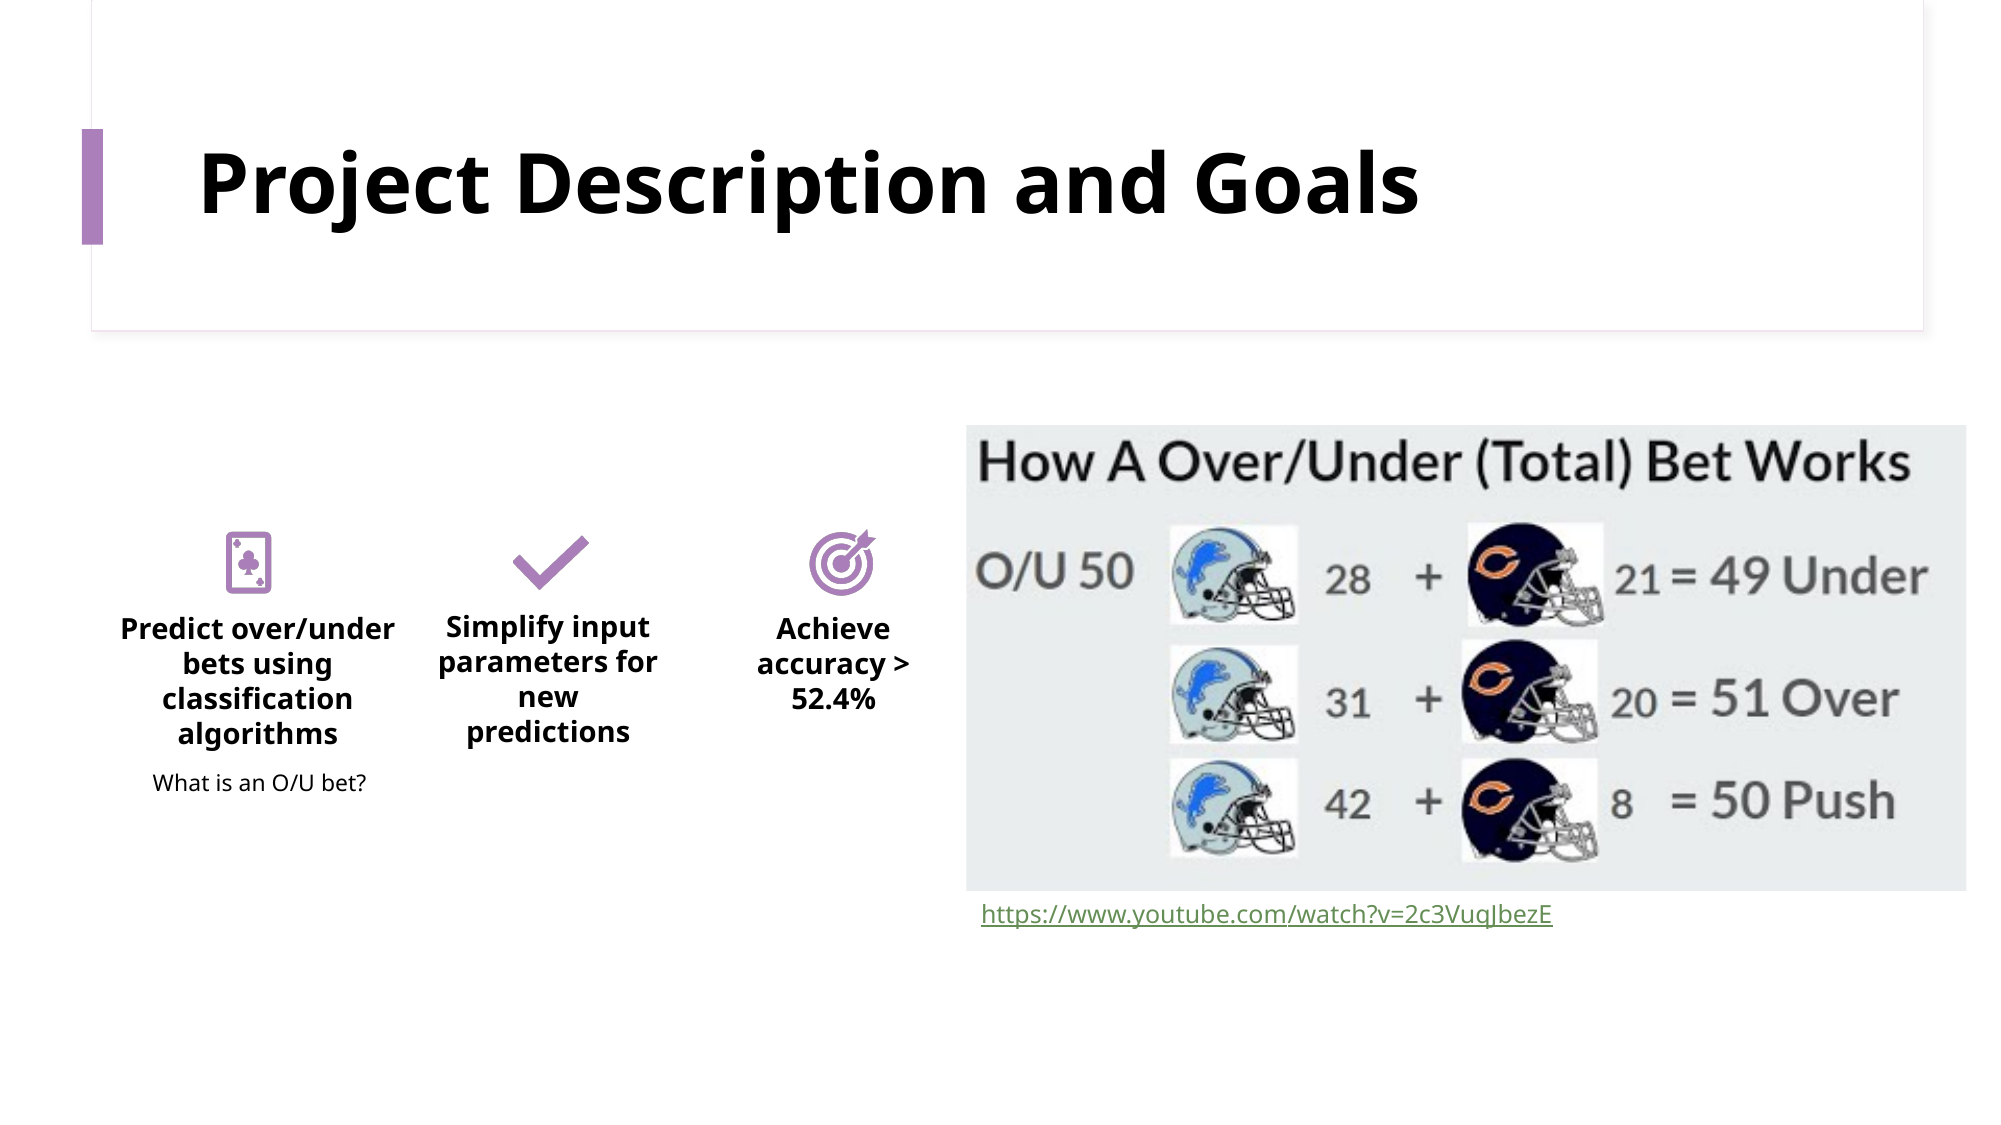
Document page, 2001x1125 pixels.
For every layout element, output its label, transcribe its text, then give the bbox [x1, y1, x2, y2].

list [95, 351, 946, 965]
title Project Description and Goals [183, 90, 1851, 284]
picture [966, 425, 1967, 891]
text_box https://www.youtube.com/watch?v=2c3VuqJbezE [966, 891, 1967, 940]
